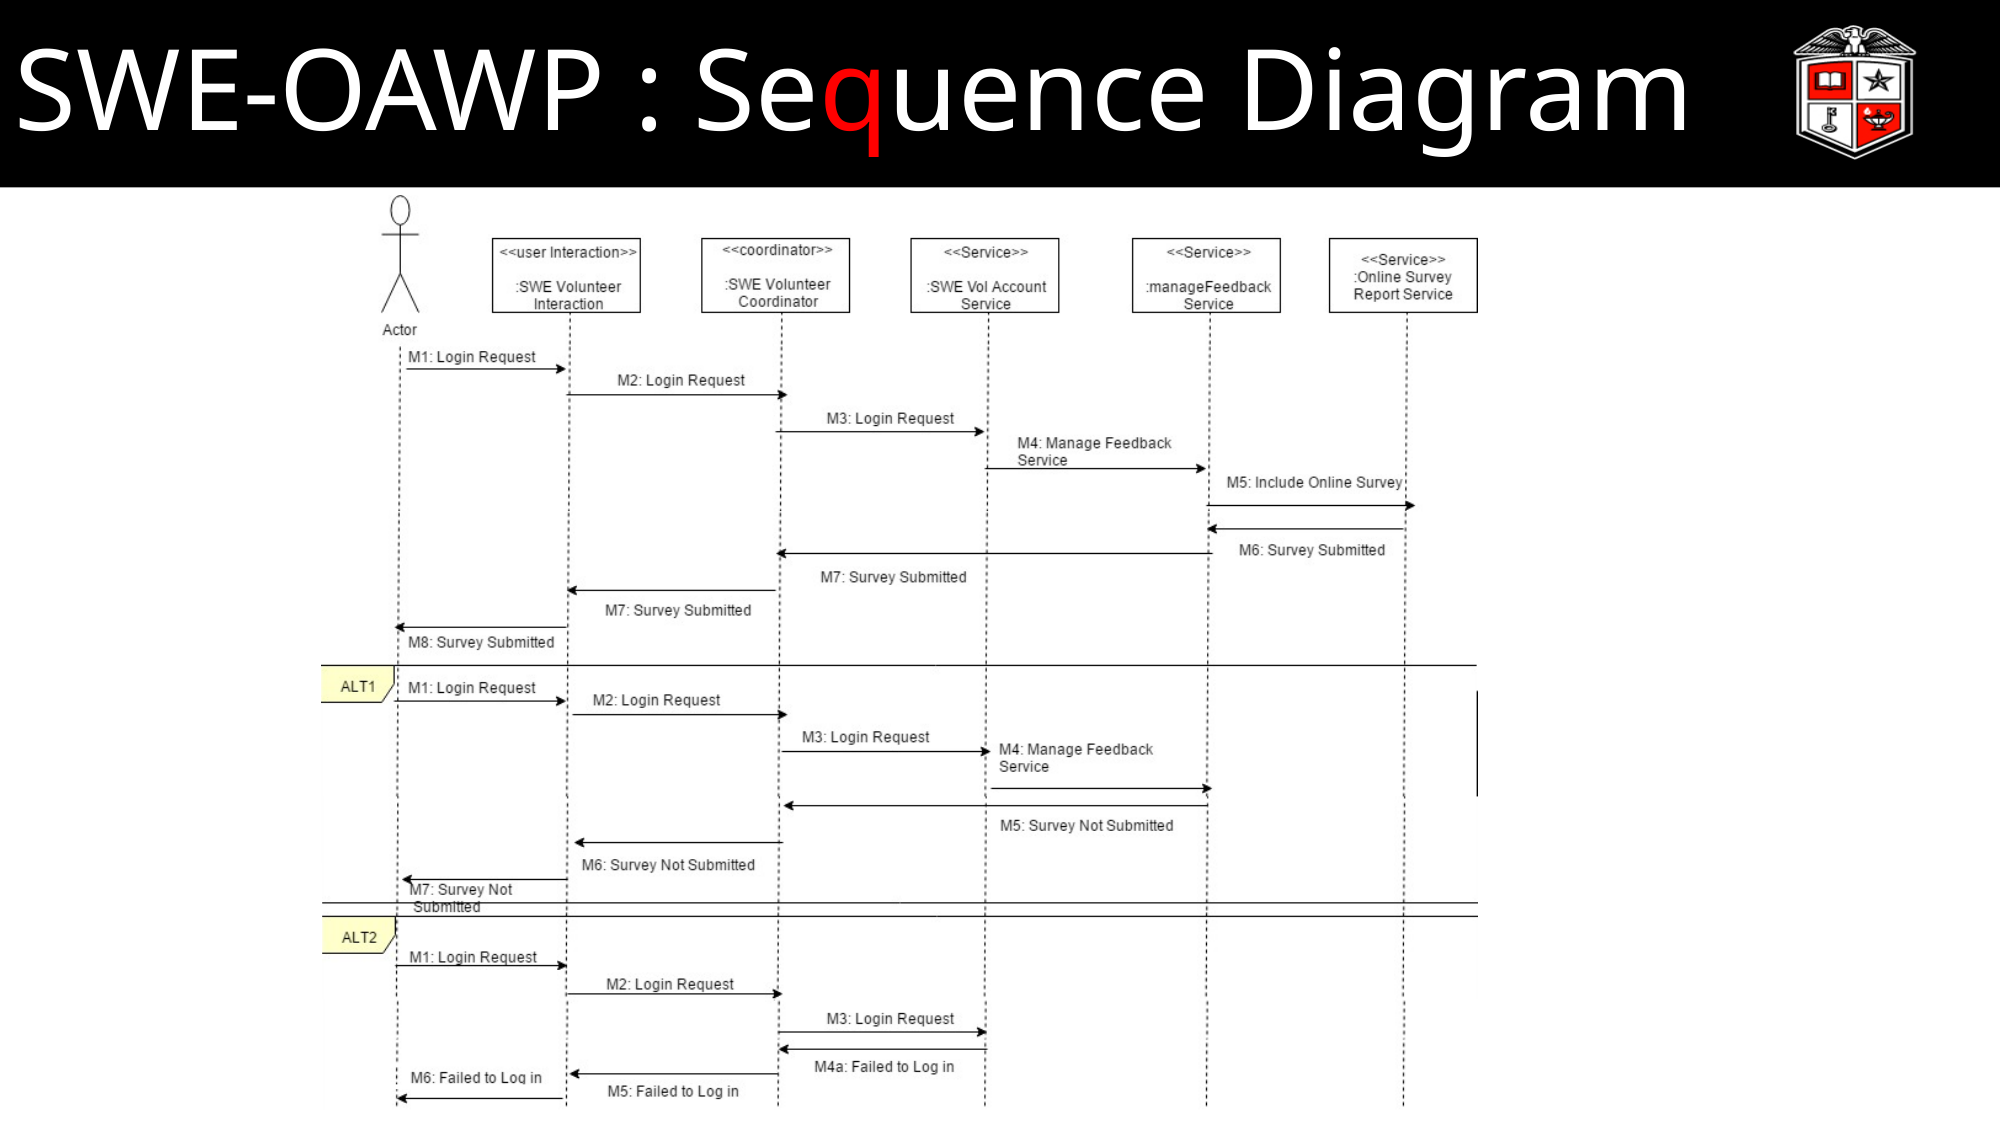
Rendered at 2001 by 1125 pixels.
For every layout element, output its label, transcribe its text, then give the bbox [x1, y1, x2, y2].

picture [1744, 0, 1987, 187]
text_box SWE-OAWP : Sequence Diagram [0, 10, 1847, 161]
picture [321, 195, 1478, 1125]
